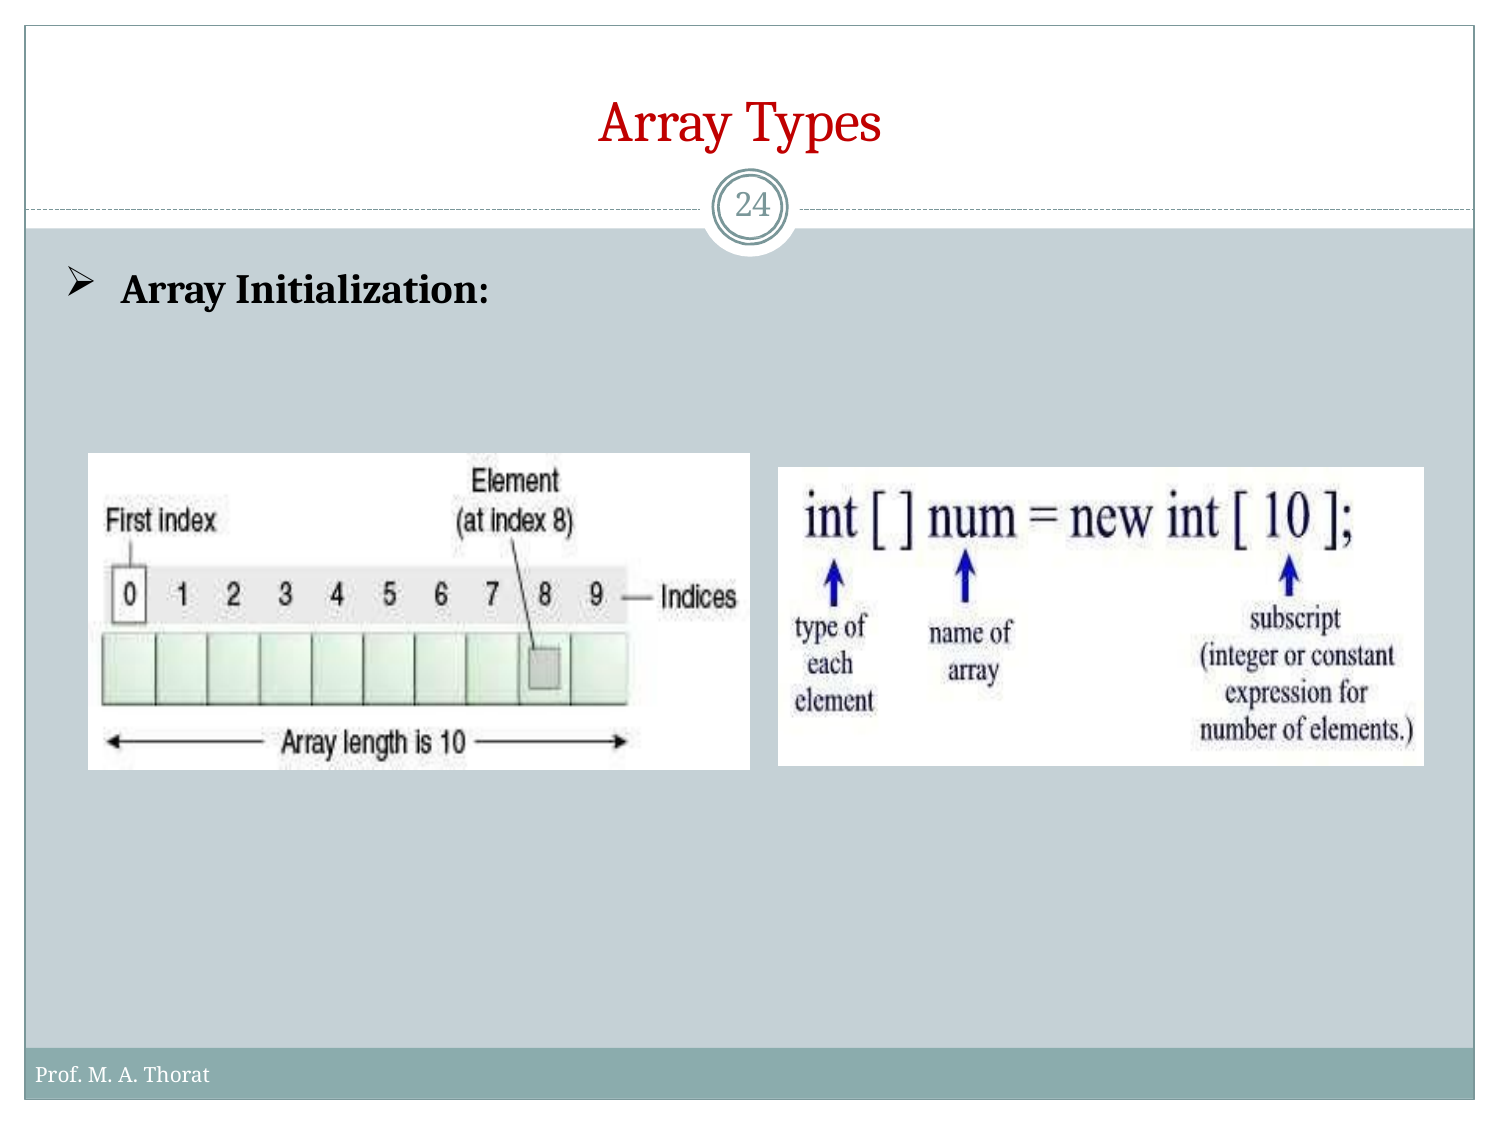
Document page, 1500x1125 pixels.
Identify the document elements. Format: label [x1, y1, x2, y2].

text_box [0, 0, 1500, 1125]
text_box [88, 453, 1424, 770]
